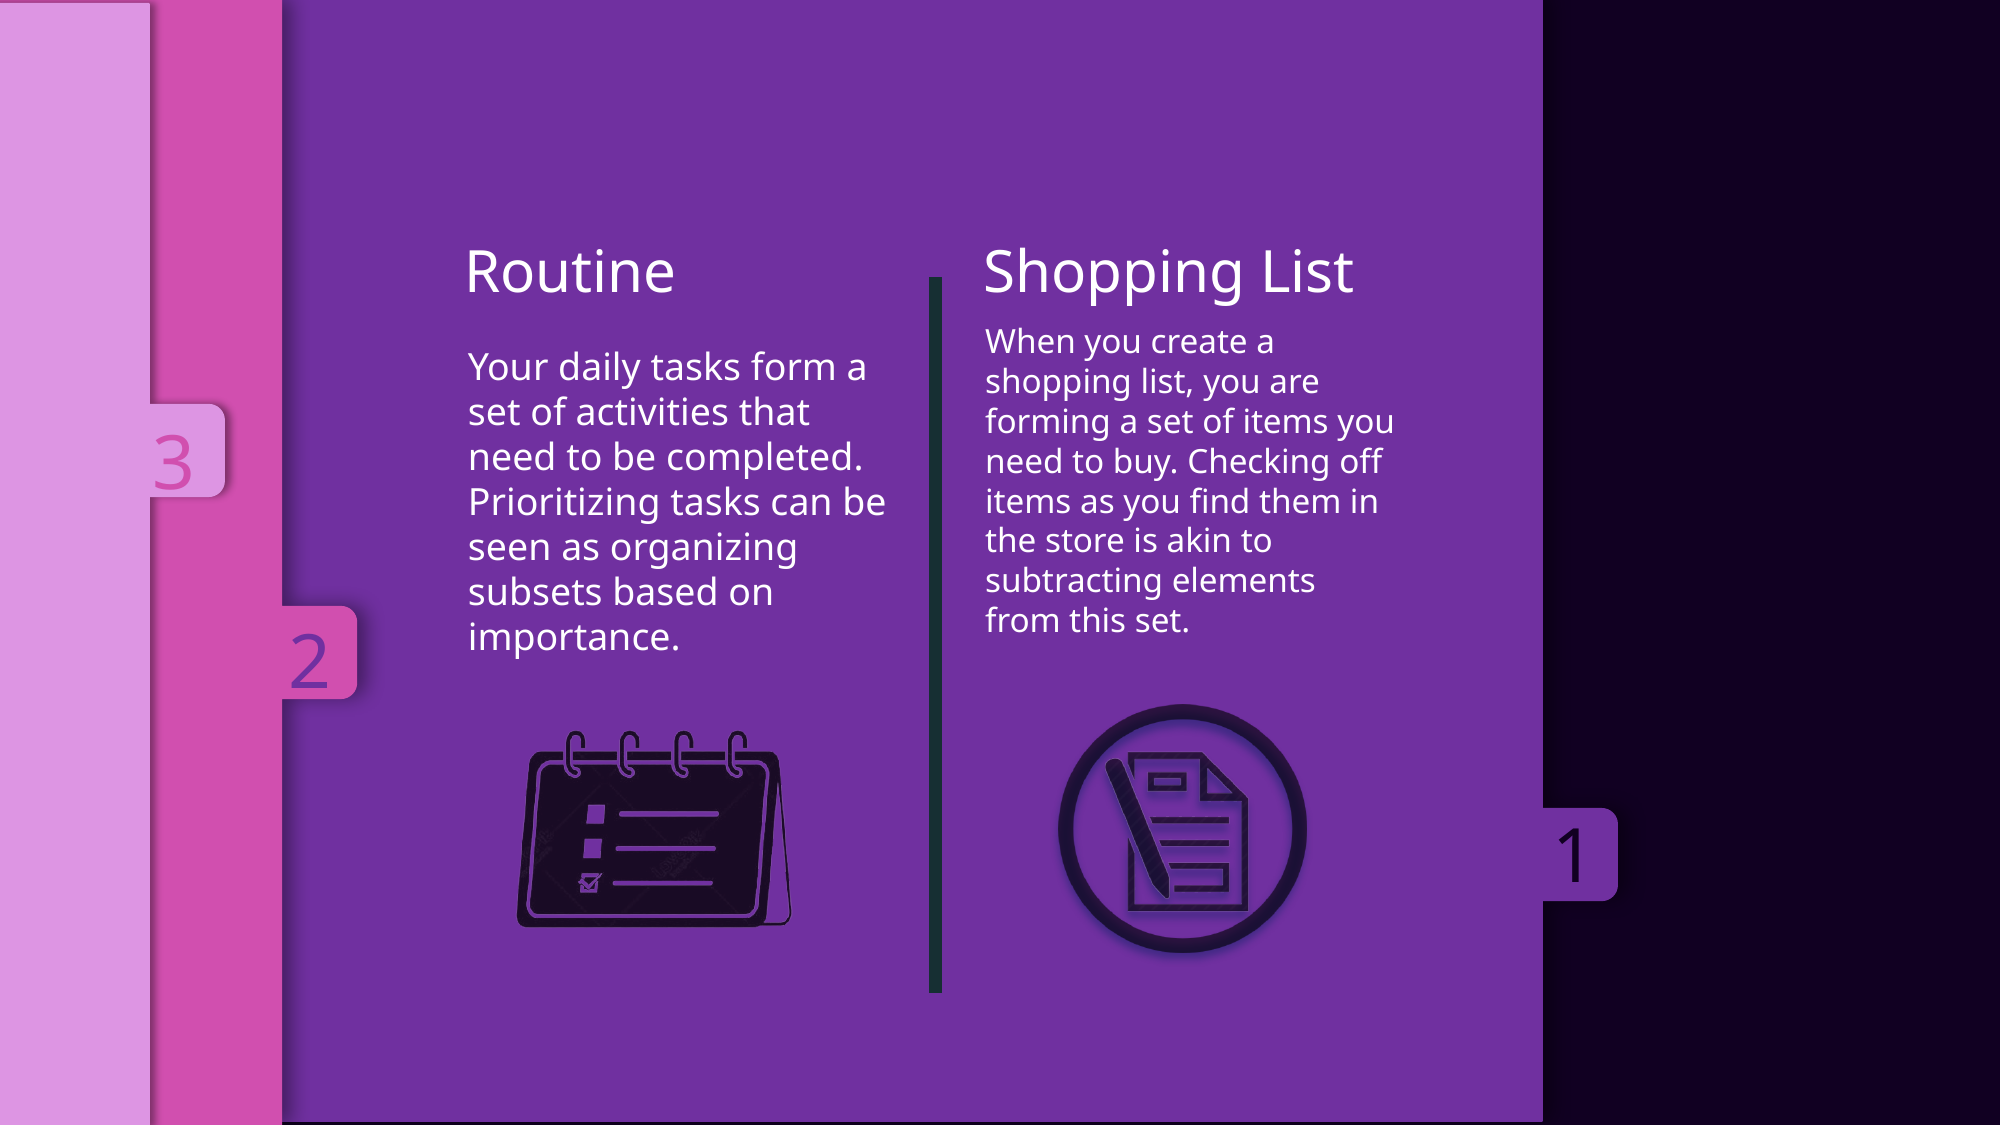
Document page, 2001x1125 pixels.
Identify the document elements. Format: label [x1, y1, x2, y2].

text_box [0, 0, 357, 1125]
text_box [357, 0, 1618, 1122]
text_box [0, 3, 267, 1125]
